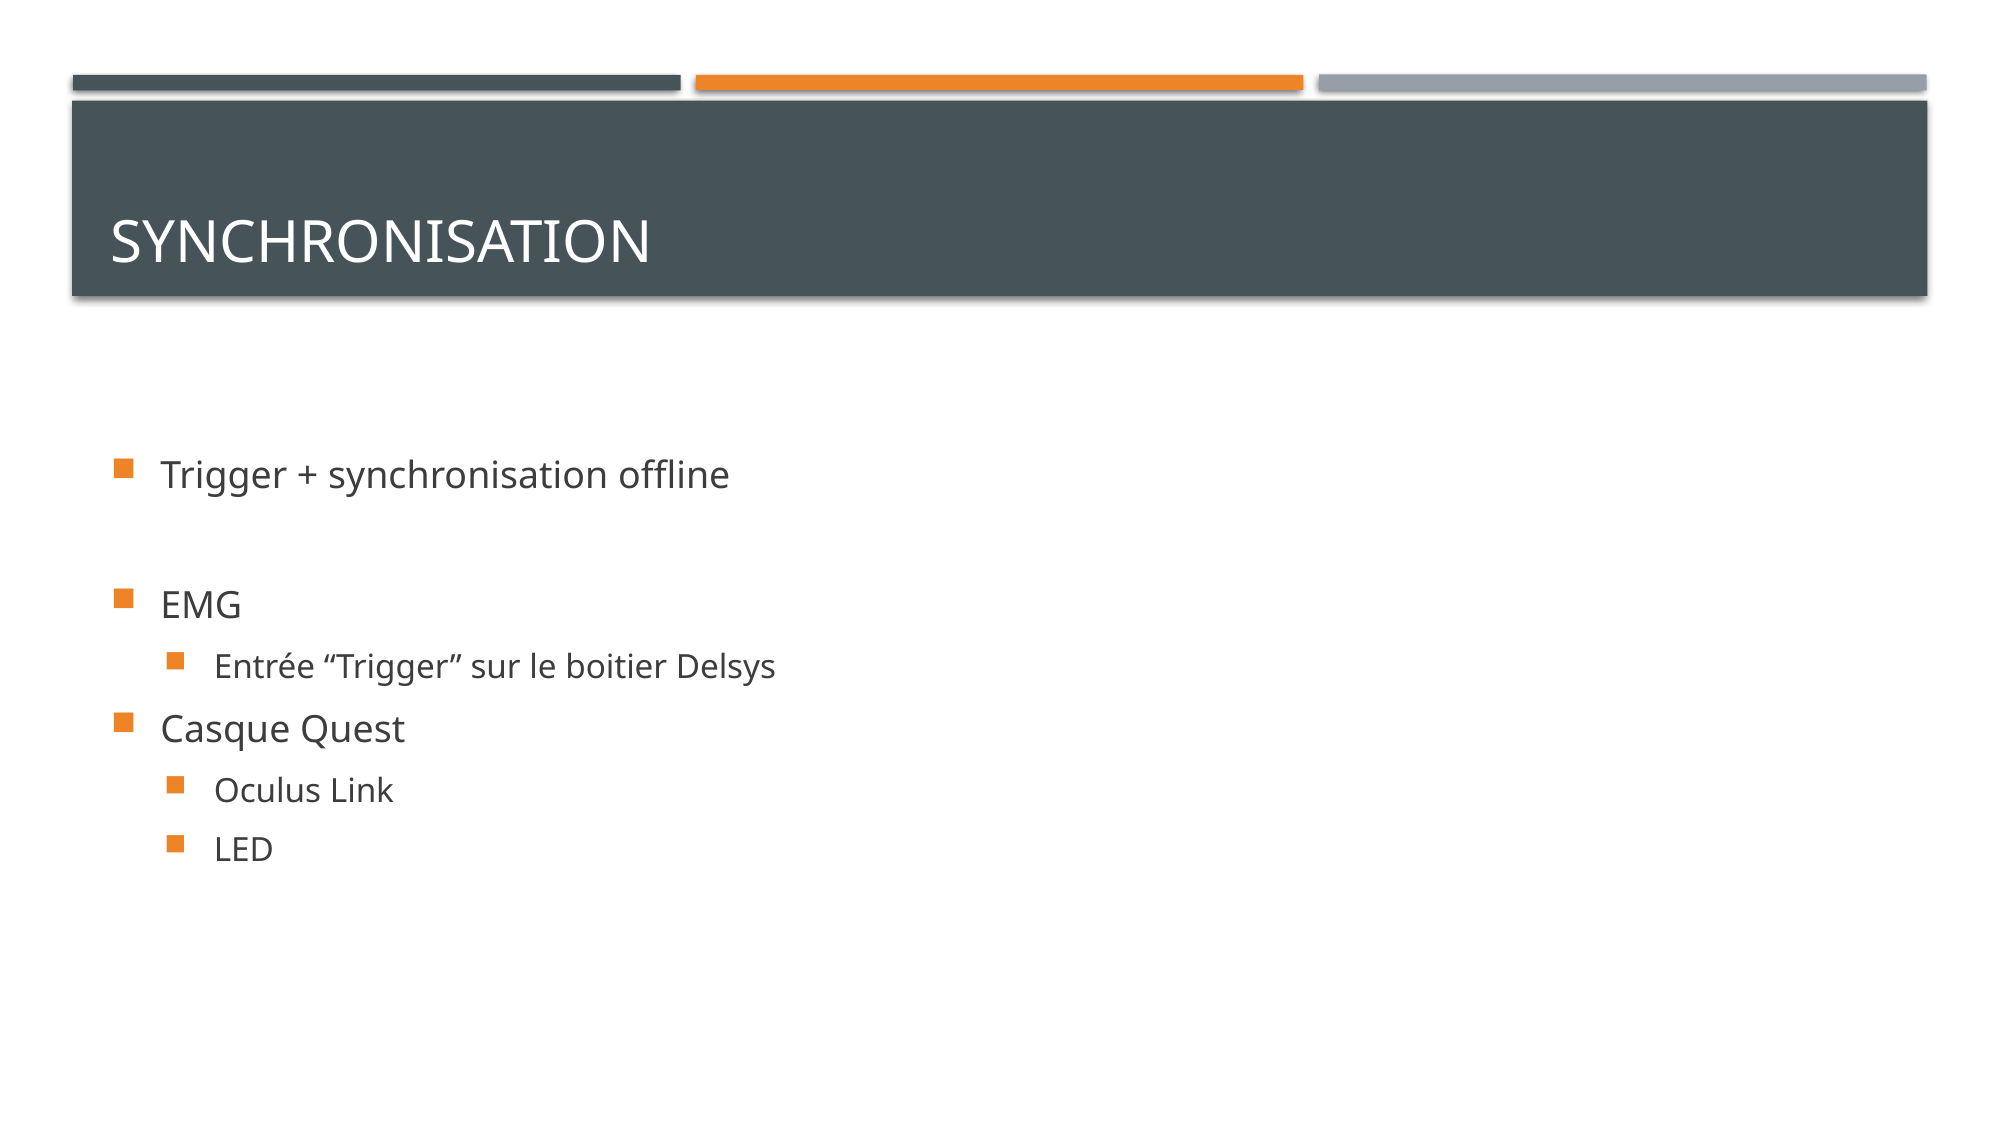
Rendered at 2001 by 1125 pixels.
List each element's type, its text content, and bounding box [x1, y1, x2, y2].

title Synchronisation [95, 115, 1905, 282]
list Trigger + synchronisation offline EMG Entrée “Trigger” sur le boitier Delsys Casque Quest Oculus Link LED [95, 357, 1905, 962]
